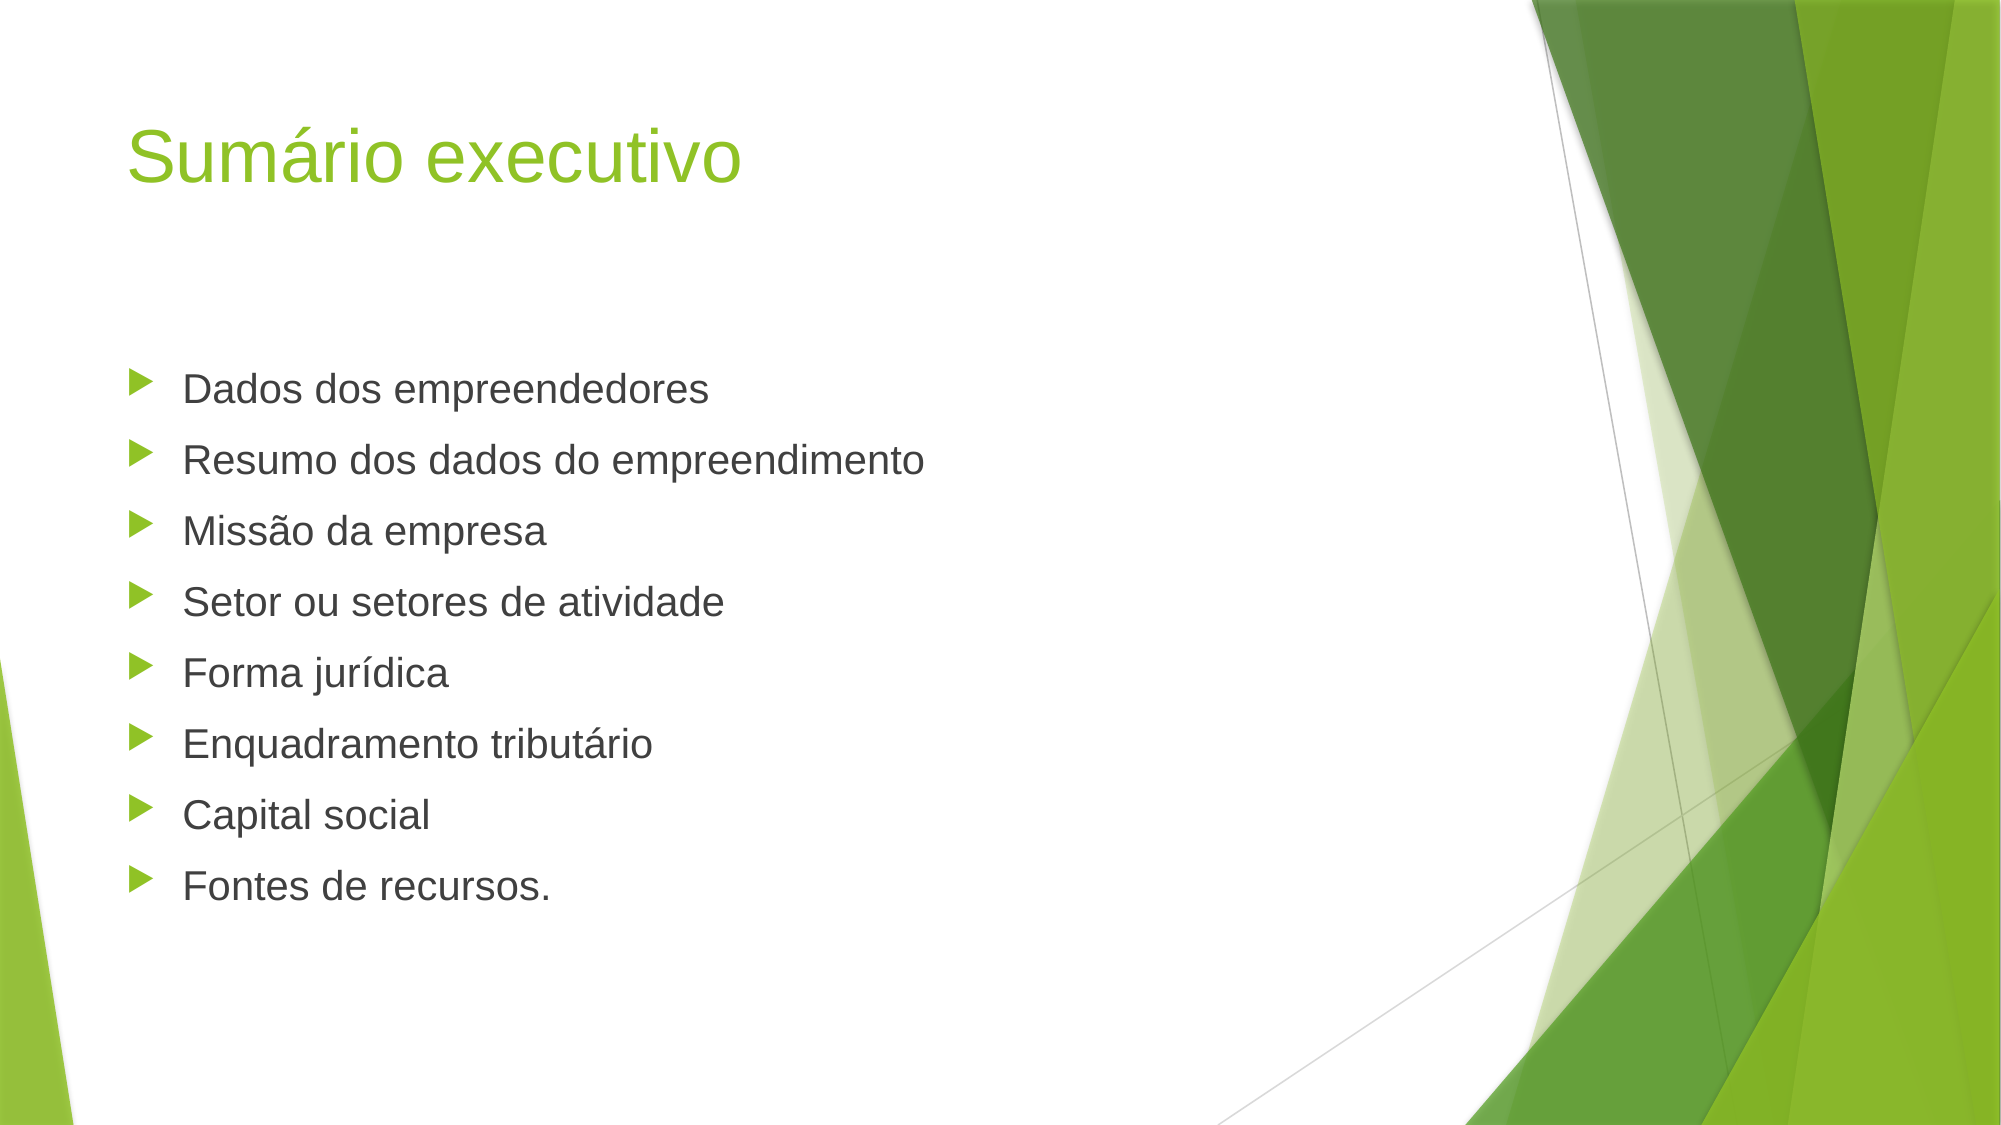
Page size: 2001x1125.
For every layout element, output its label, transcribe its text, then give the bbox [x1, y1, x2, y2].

title Sumário executivo [111, 99, 1522, 317]
list Dados dos empreendedores Resumo dos dados do empreendimento Missão da empresa Setor ou setores de atividade Forma jurídica Enquadramento tributário Capital social Fontes de recursos. [111, 354, 1522, 992]
